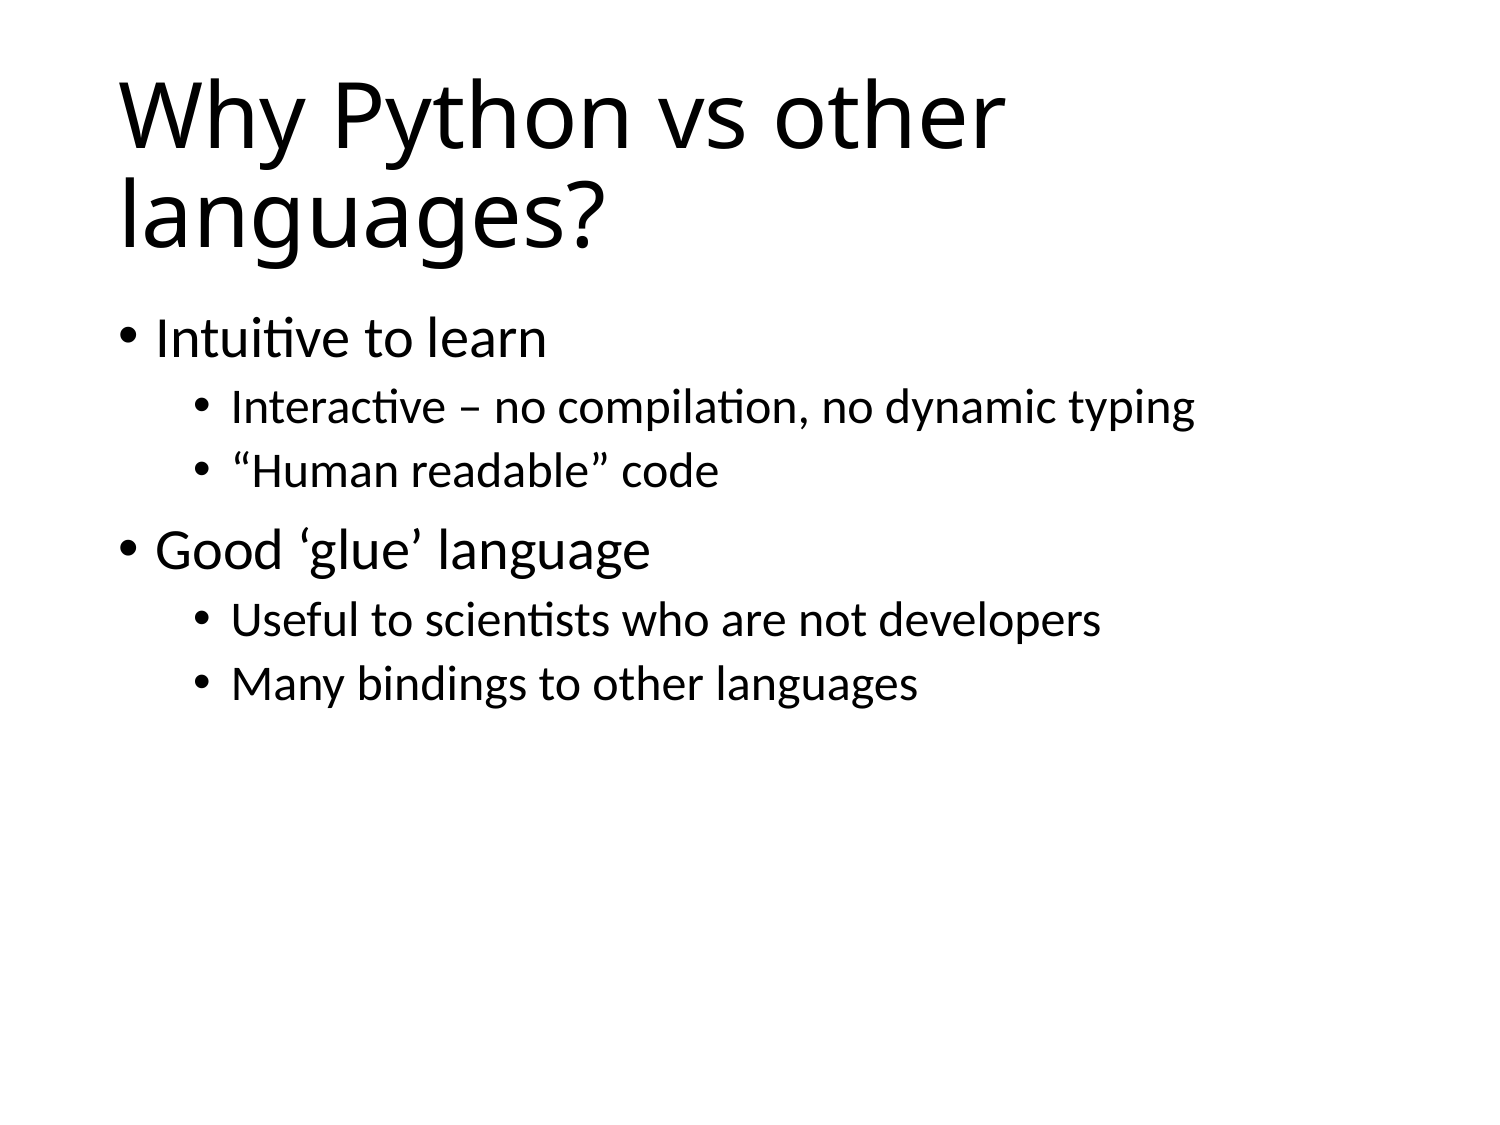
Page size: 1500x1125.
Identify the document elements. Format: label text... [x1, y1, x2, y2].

list Intuitive to learn Interactive – no compilation, no dynamic typing “Human readable” code Good ‘glue’ language Useful to scientists who are not developers Many bindings to other languages [103, 299, 1397, 1014]
title Why Python vs other languages? [103, 59, 1397, 278]
